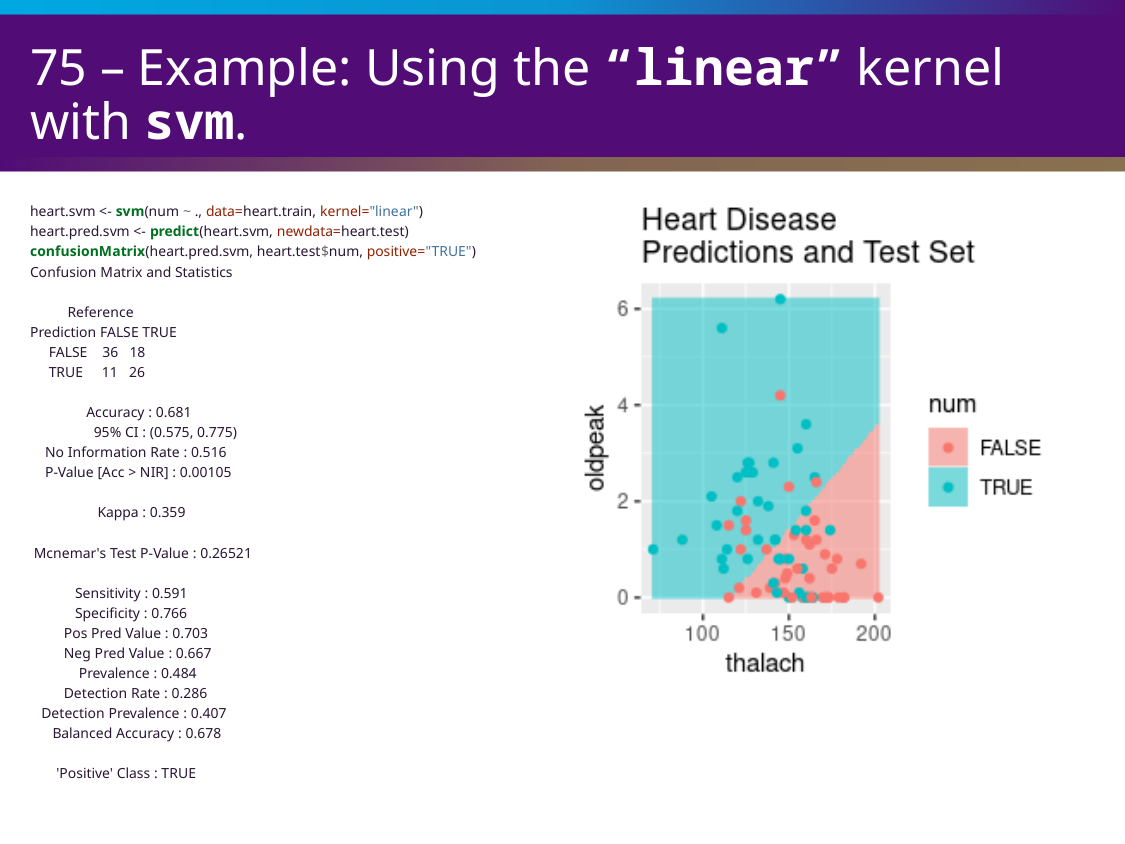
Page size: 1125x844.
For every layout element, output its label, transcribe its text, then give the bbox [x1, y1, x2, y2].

picture [0, 0, 1125, 19]
picture [0, 155, 1125, 844]
list heart.svm <- svm(num ~ ., data=heart.train, kernel="linear") heart.pred.svm <- predict(heart.svm, newdata=heart.test) confusionMatrix(heart.pred.svm, heart.test$num, positive="TRUE") Confusion Matrix and Statistics Reference Prediction FALSE TRUE FALSE 36 18 TRUE 11 26 Accuracy : 0.681 95% CI : (0.575, 0.775) No Information Rate : 0.516 P-Value [Acc > NIR] : 0.00105 Kappa : 0.359 Mcnemar's Test P-Value : 0.26521 Sensitivity : 0.591 Specificity : 0.766 Pos Pred Value : 0.703 Neg Pred Value : 0.667 Prevalence : 0.484 Detection Rate : 0.286 Detection Prevalence : 0.407 Balanced Accuracy : 0.678 'Positive' Class : TRUE [0, 169, 563, 844]
title 75 – Example: Using the “linear” kernel with svm. [0, 19, 1125, 155]
